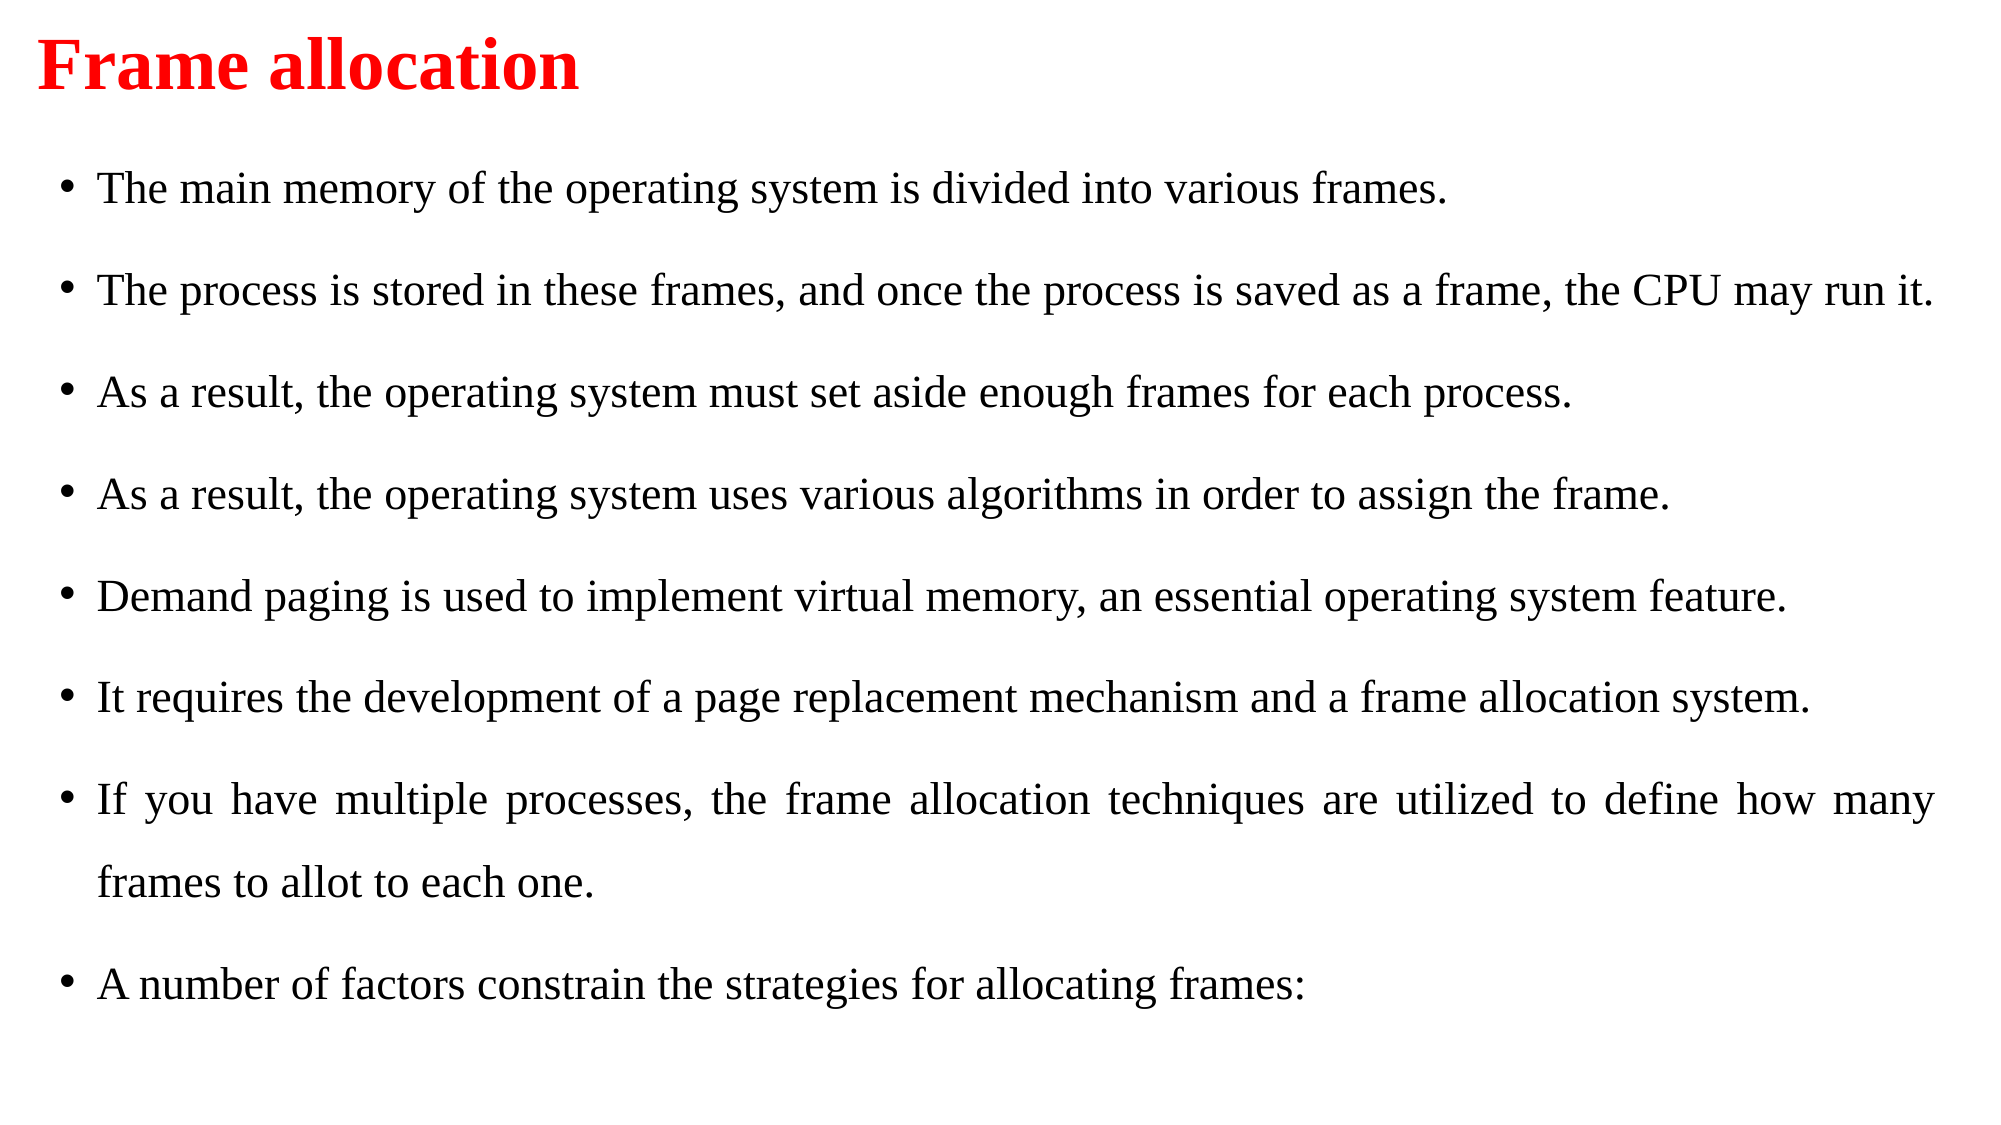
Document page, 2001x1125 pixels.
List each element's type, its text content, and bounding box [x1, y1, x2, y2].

list The main memory of the operating system is divided into various frames. The process is stored in these frames, and once the process is saved as a frame, the CPU may run it. As a result, the operating system must set aside enough frames for each process. As a result, the operating system uses various algorithms in order to assign the frame. Demand paging is used to implement virtual memory, an essential operating system feature. It requires the development of a page replacement mechanism and a frame allocation system. If you have multiple processes, the frame allocation techniques are utilized to define how many frames to allot to each one. A number of factors constrain the strategies for allocating frames: [44, 122, 1952, 1089]
title Frame allocation [22, 18, 1842, 112]
